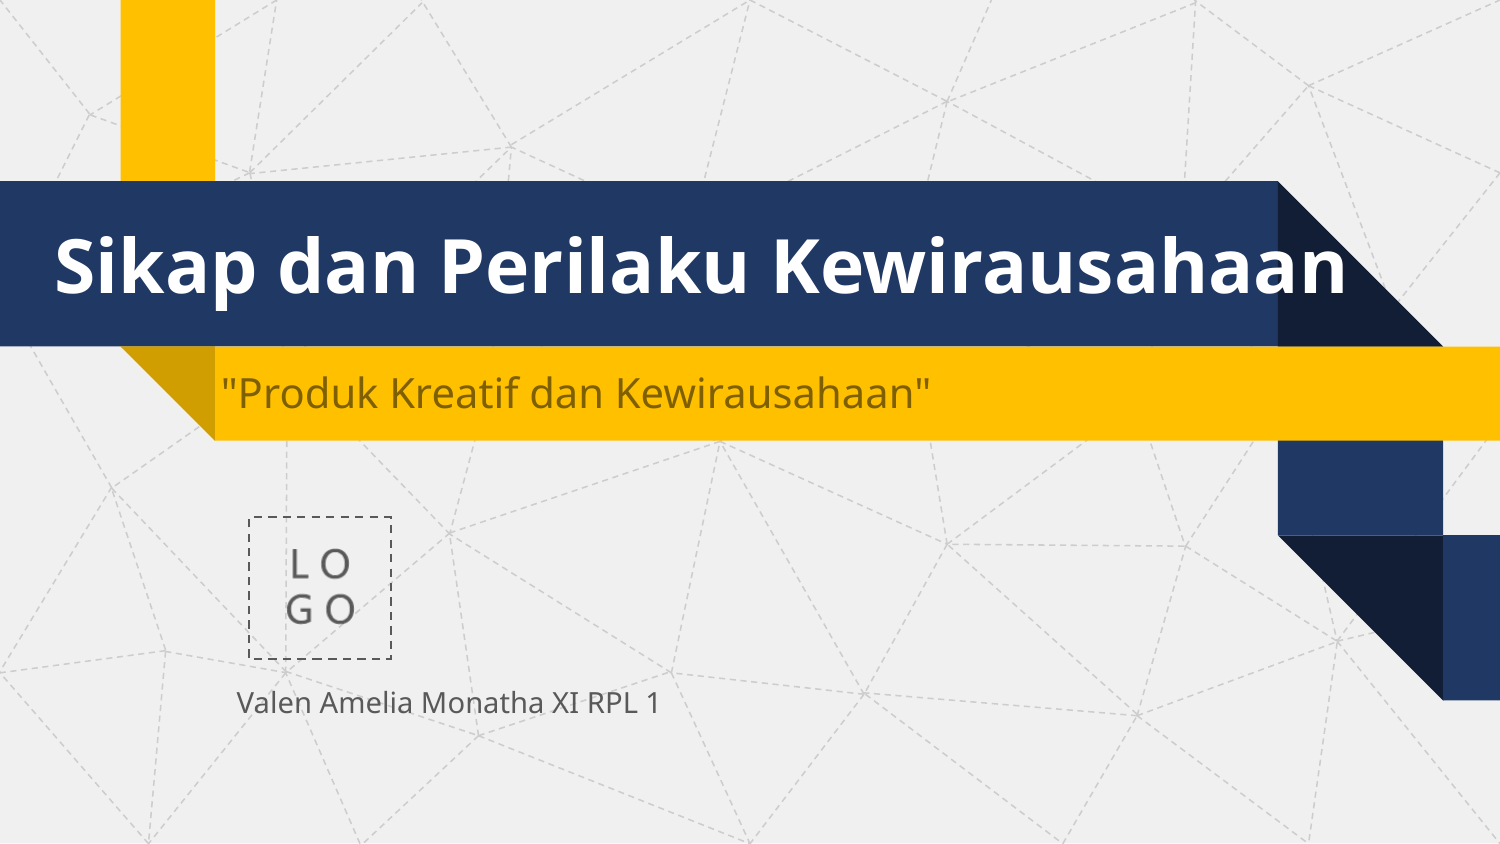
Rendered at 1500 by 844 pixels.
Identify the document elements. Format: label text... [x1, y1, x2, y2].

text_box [249, 517, 391, 660]
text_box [0, 181, 1444, 347]
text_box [120, 346, 1500, 441]
text_box Valen Amelia Monatha XI RPL 1 [221, 676, 678, 727]
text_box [1277, 441, 1500, 701]
text_box [120, 0, 216, 181]
